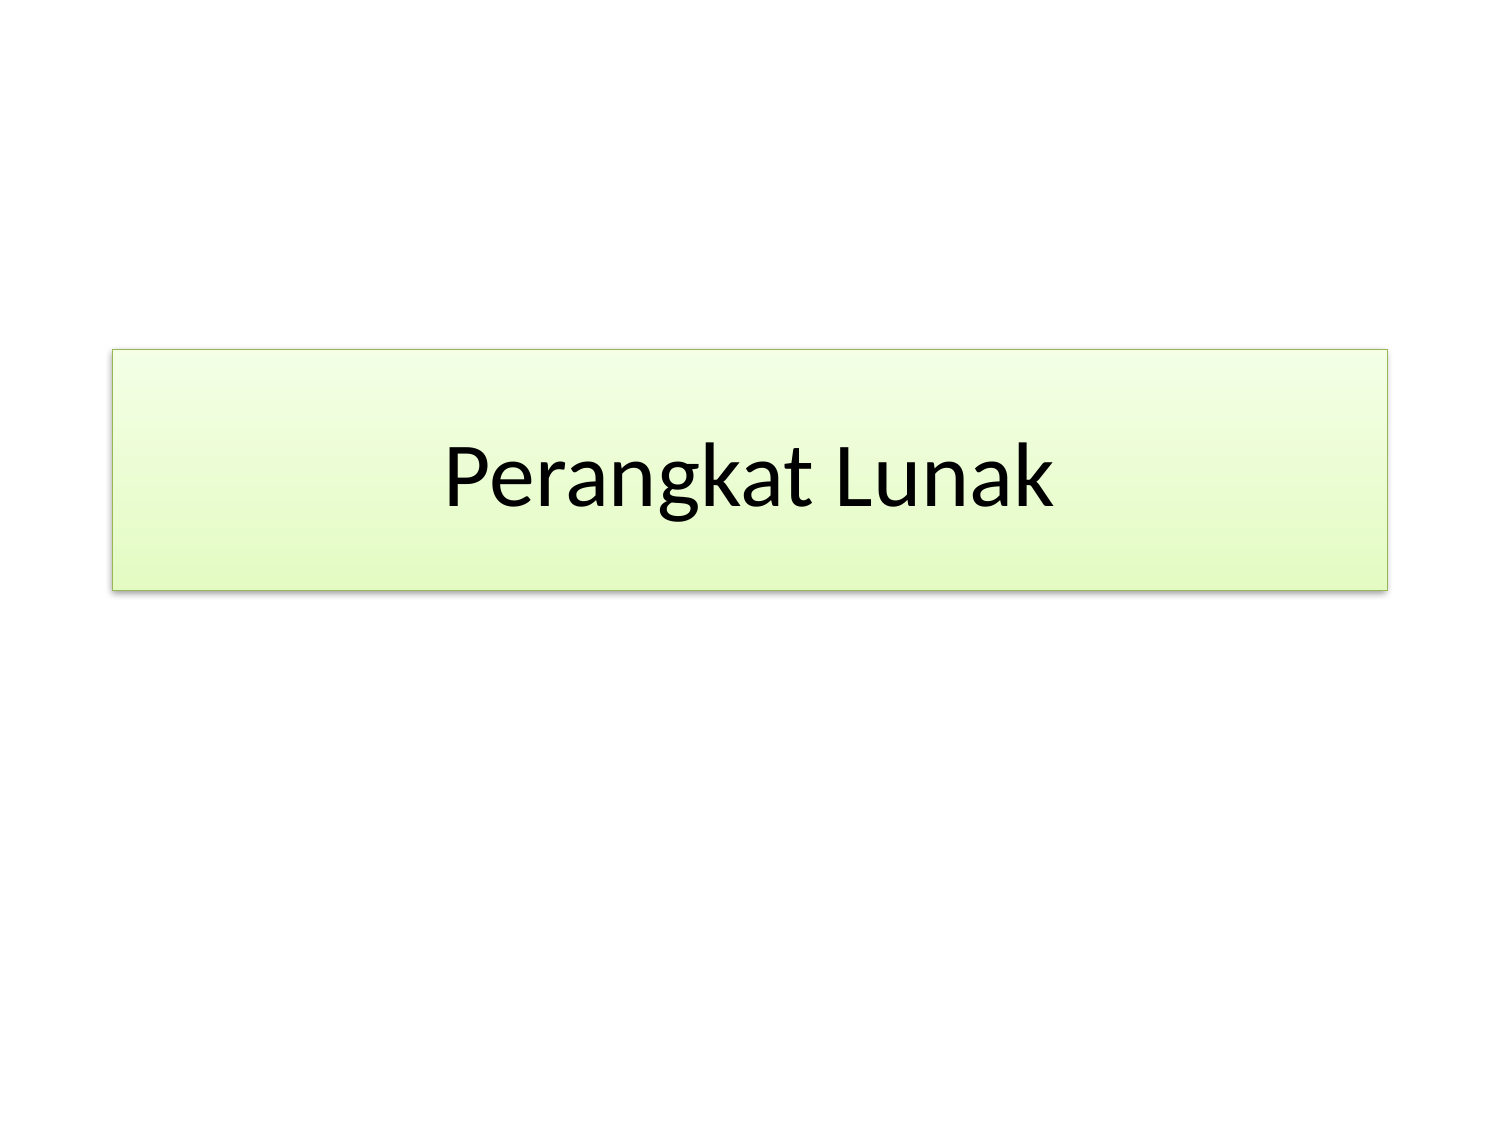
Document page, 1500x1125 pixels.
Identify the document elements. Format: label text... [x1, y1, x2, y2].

title Perangkat Lunak [112, 349, 1388, 591]
